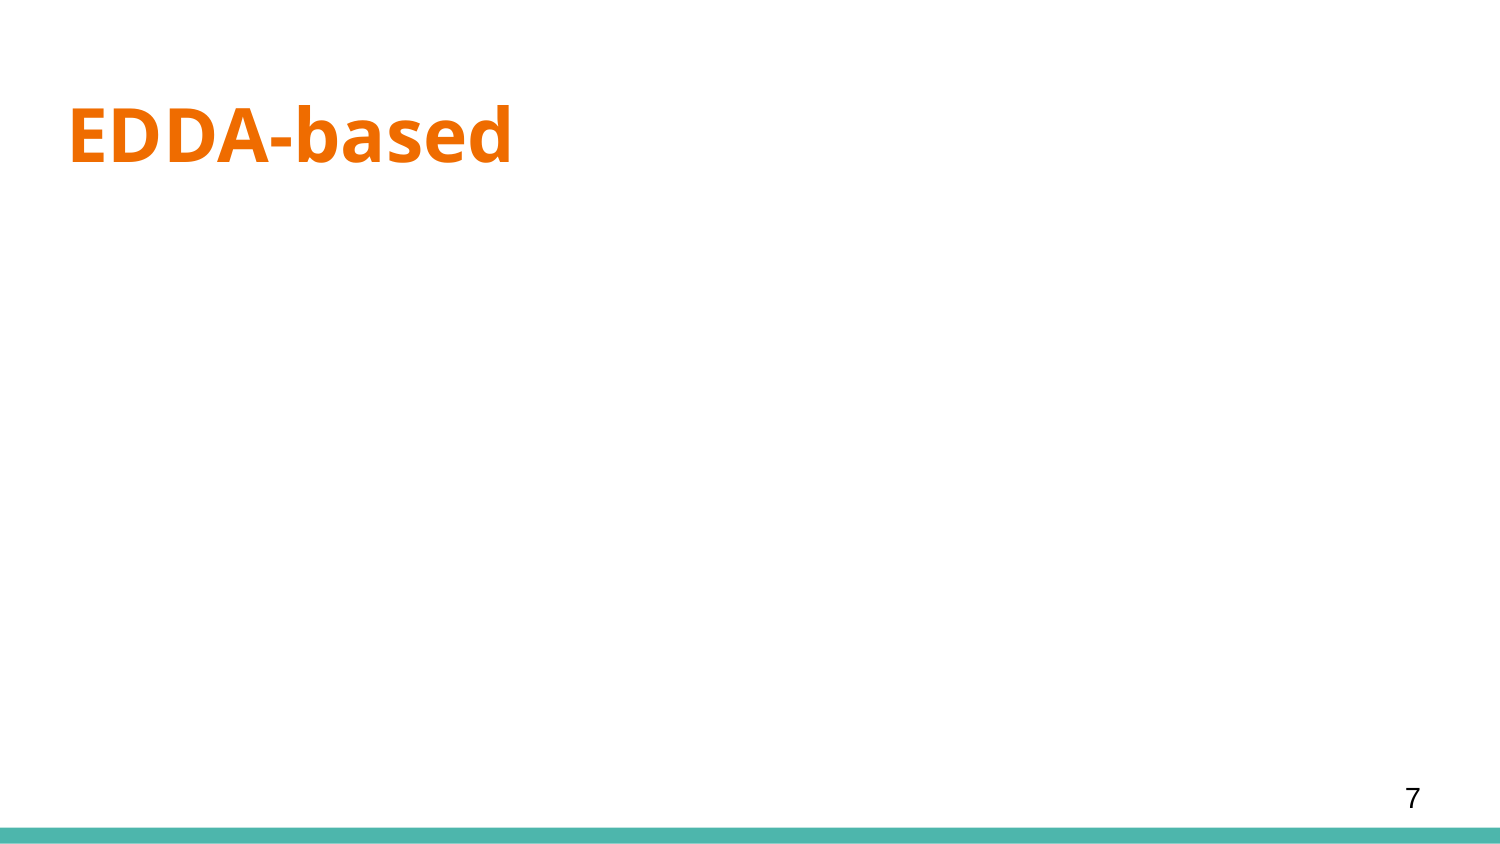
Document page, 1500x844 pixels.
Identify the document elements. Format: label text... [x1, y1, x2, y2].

slide_number 7 [1389, 764, 1480, 830]
title EDDA-based [51, 72, 1449, 189]
